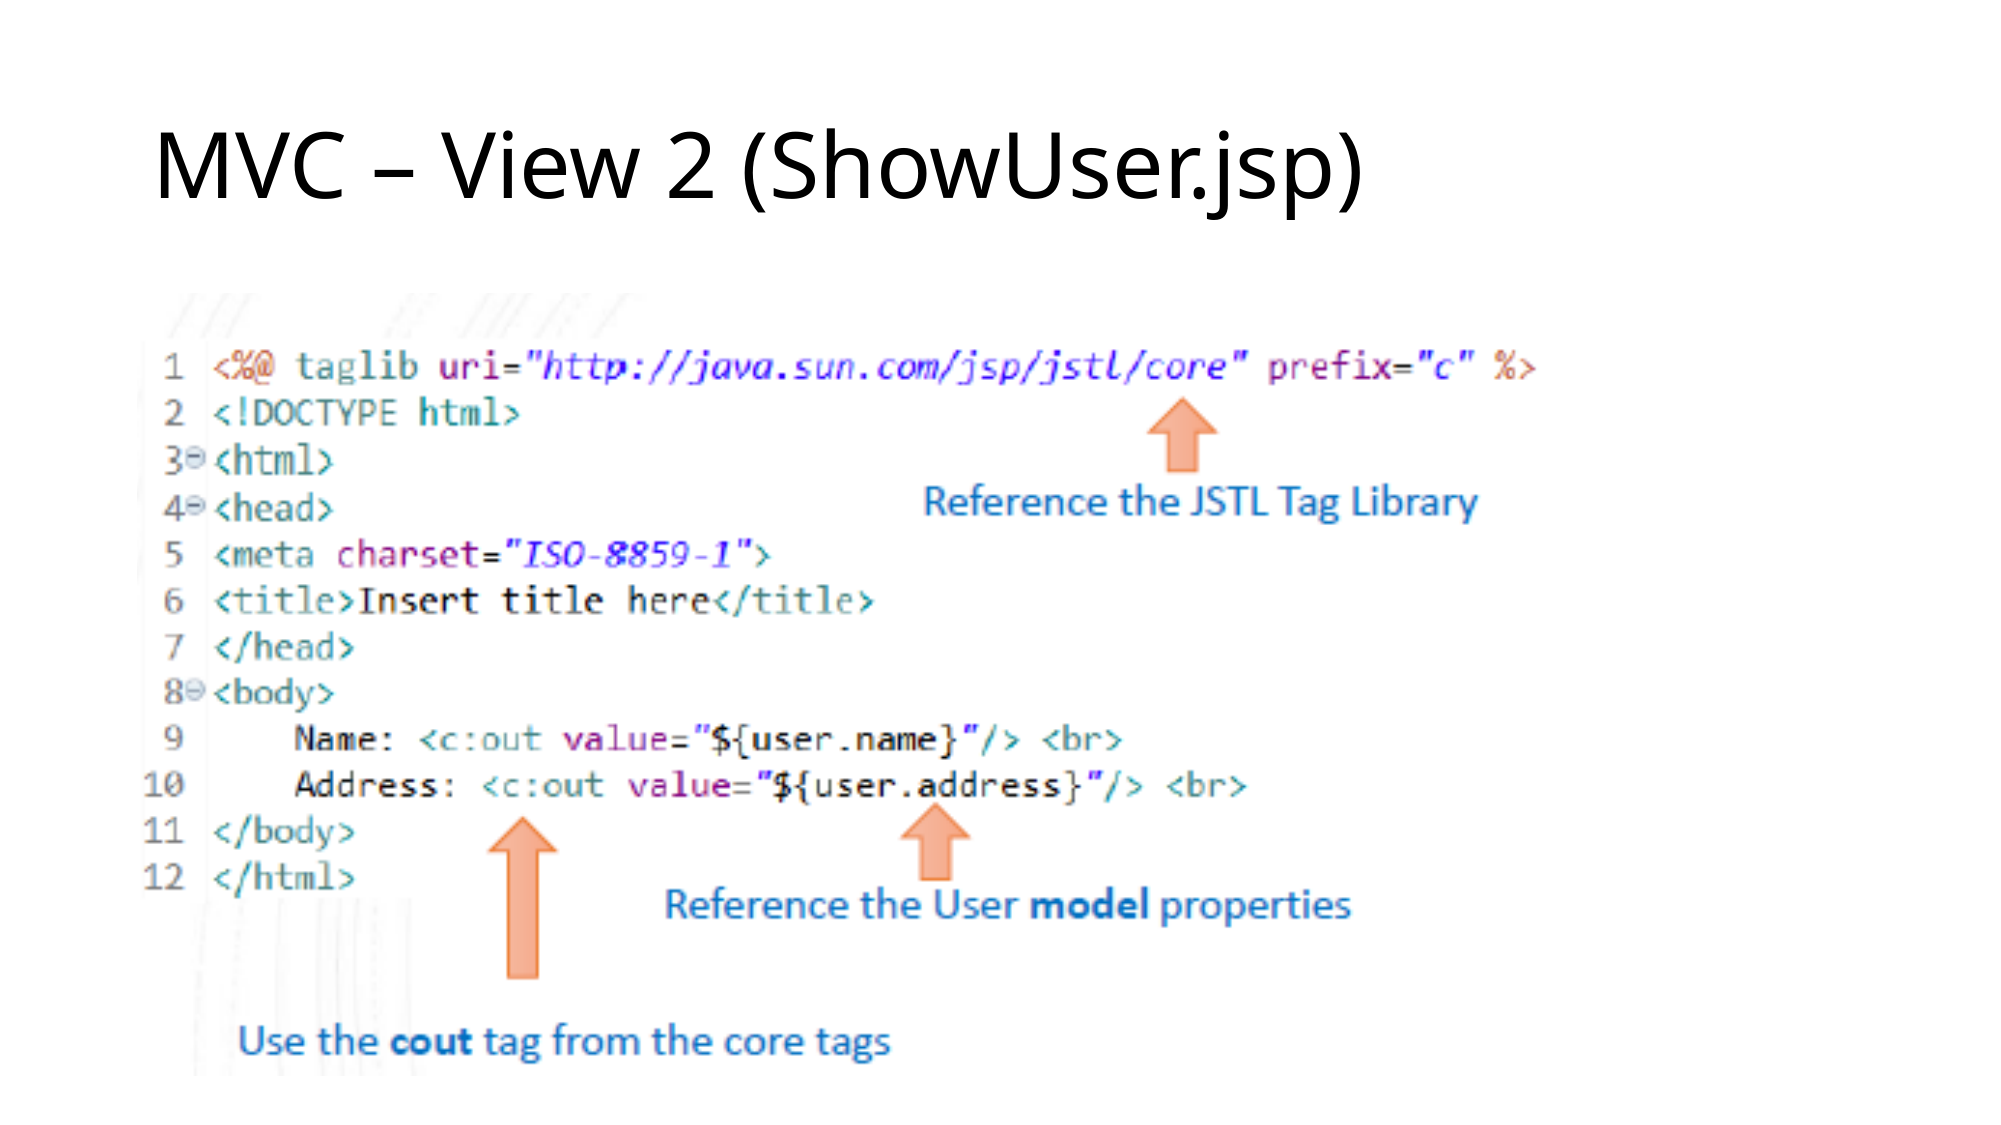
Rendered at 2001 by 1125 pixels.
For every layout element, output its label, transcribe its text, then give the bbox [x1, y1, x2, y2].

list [137, 294, 1571, 1076]
title MVC – View 2 (ShowUser.jsp) [137, 59, 1863, 278]
